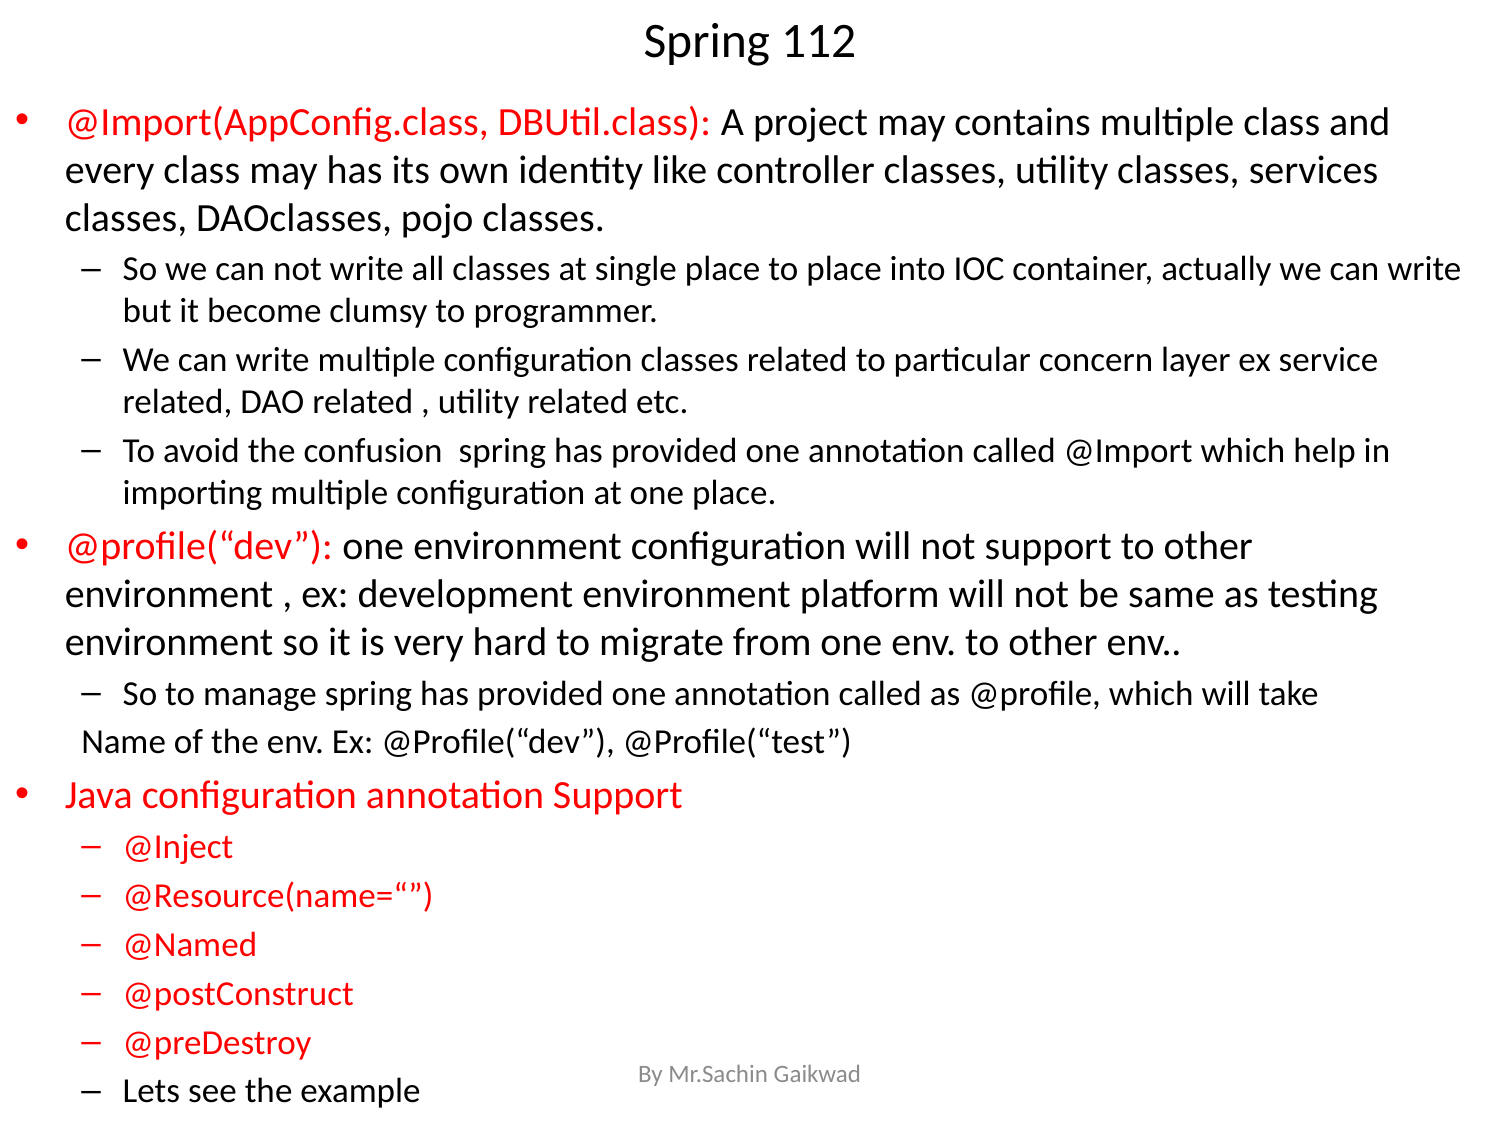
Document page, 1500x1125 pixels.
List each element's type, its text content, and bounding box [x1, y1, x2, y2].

title Spring 112 [75, 0, 1425, 75]
footer By Mr.Sachin Gaikwad [512, 1042, 988, 1103]
list @Import(AppConfig.class, DBUtil.class): A project may contains multiple class and every class may has its own identity like controller classes, utility classes, services classes, DAOclasses, pojo classes. So we can not write all classes at single place to place into IOC container, actually we can write but it become clumsy to programmer. We can write multiple configuration classes related to particular concern layer ex service related, DAO related , utility related etc. To avoid the confusion spring has provided one annotation called @Import which help in importing multiple configuration at one place. @profile(“dev”): one environment configuration will not support to other environment , ex: development environment platform will not be same as testing environment so it is very hard to migrate from one env. to other env.. So to manage spring has provided one annotation called as @profile, which will take Name of the env. Ex: @Profile(“dev”), @Profile(“test”) Java configuration annotation Support @Inject @Resource(name=“”) @Named @postConstruct @preDestroy Lets see the example [0, 87, 1500, 1125]
